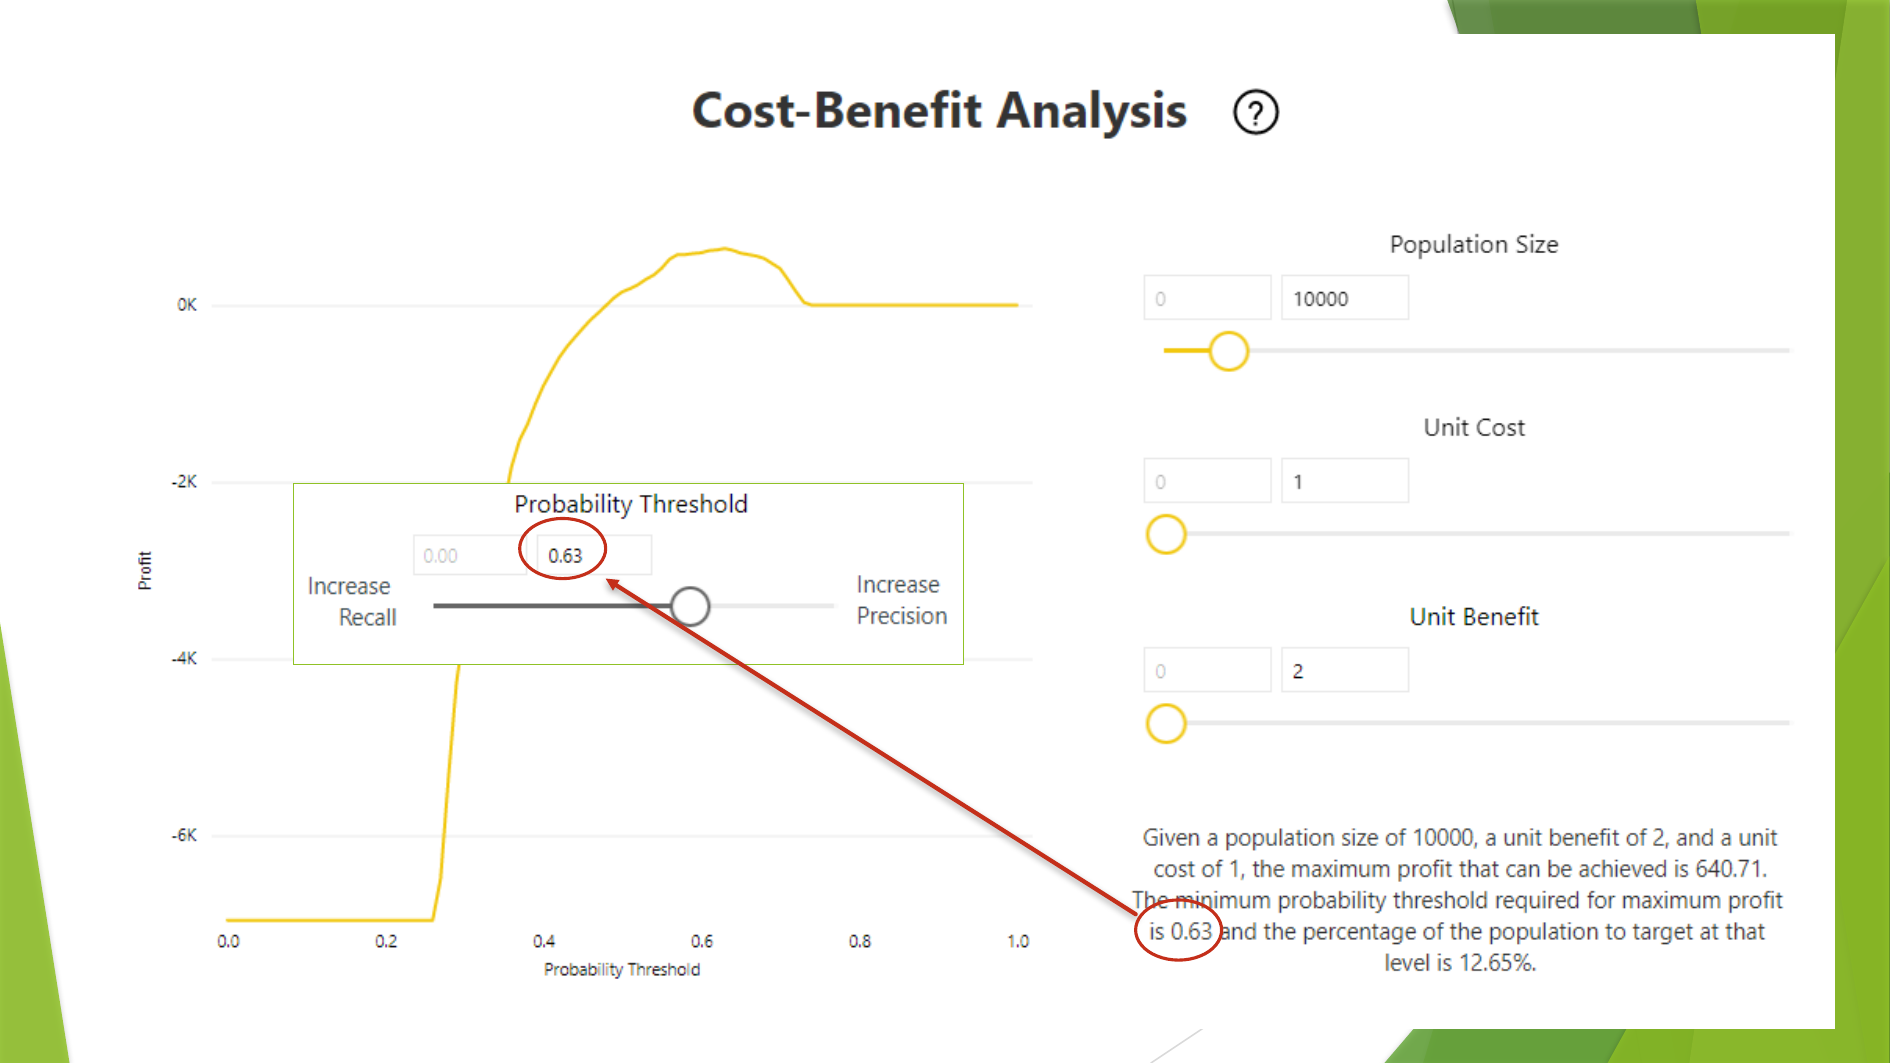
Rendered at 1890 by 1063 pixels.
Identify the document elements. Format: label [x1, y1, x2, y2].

text_box [605, 578, 1137, 915]
picture [112, 34, 1835, 1029]
